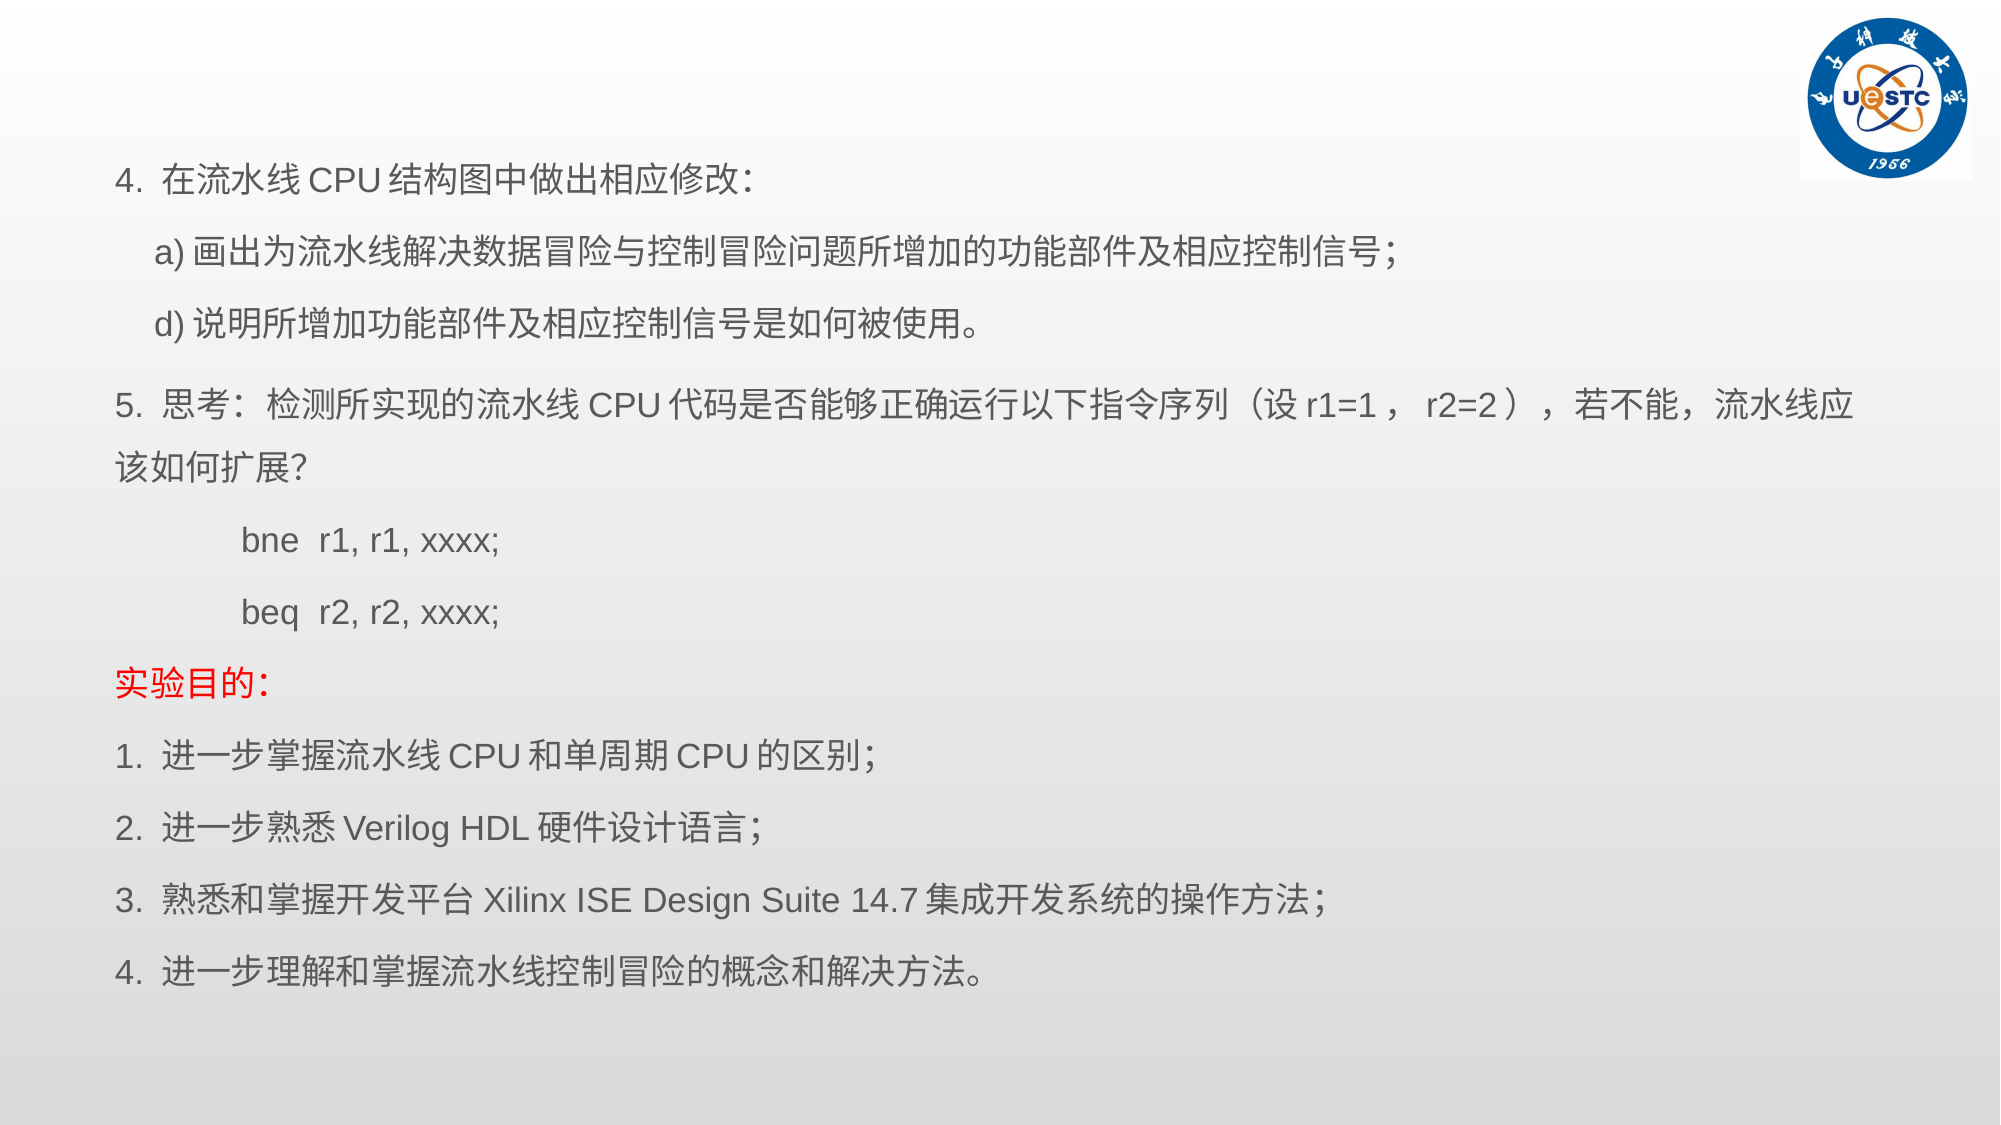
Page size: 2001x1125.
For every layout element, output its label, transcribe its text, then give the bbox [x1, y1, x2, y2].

picture [1800, 14, 1972, 181]
list 4. 在流水线CPU结构图中做出相应修改： a)画出为流水线解决数据冒险与控制冒险问题所增加的功能部件及相应控制信号； d)说明所增加功能部件及相应控制信号是如何被使用。 5. 思考：检测所实现的流水线CPU代码是否能够正确运行以下指令序列（设r1=1，r2=2），若不能，流水线应该如何扩展？ bne r1, r1, xxxx; beq r2, r2, xxxx; 实验目的： 1. 进一步掌握流水线CPU和单周期CPU的区别； 2. 进一步熟悉Verilog HDL硬件设计语言； 3. 熟悉和掌握开发平台Xilinx ISE Design Suite 14.7集成开发系统的操作方法； 4. 进一步理解和掌握流水线控制冒险的概念和解决方法。 [100, 137, 1900, 1007]
